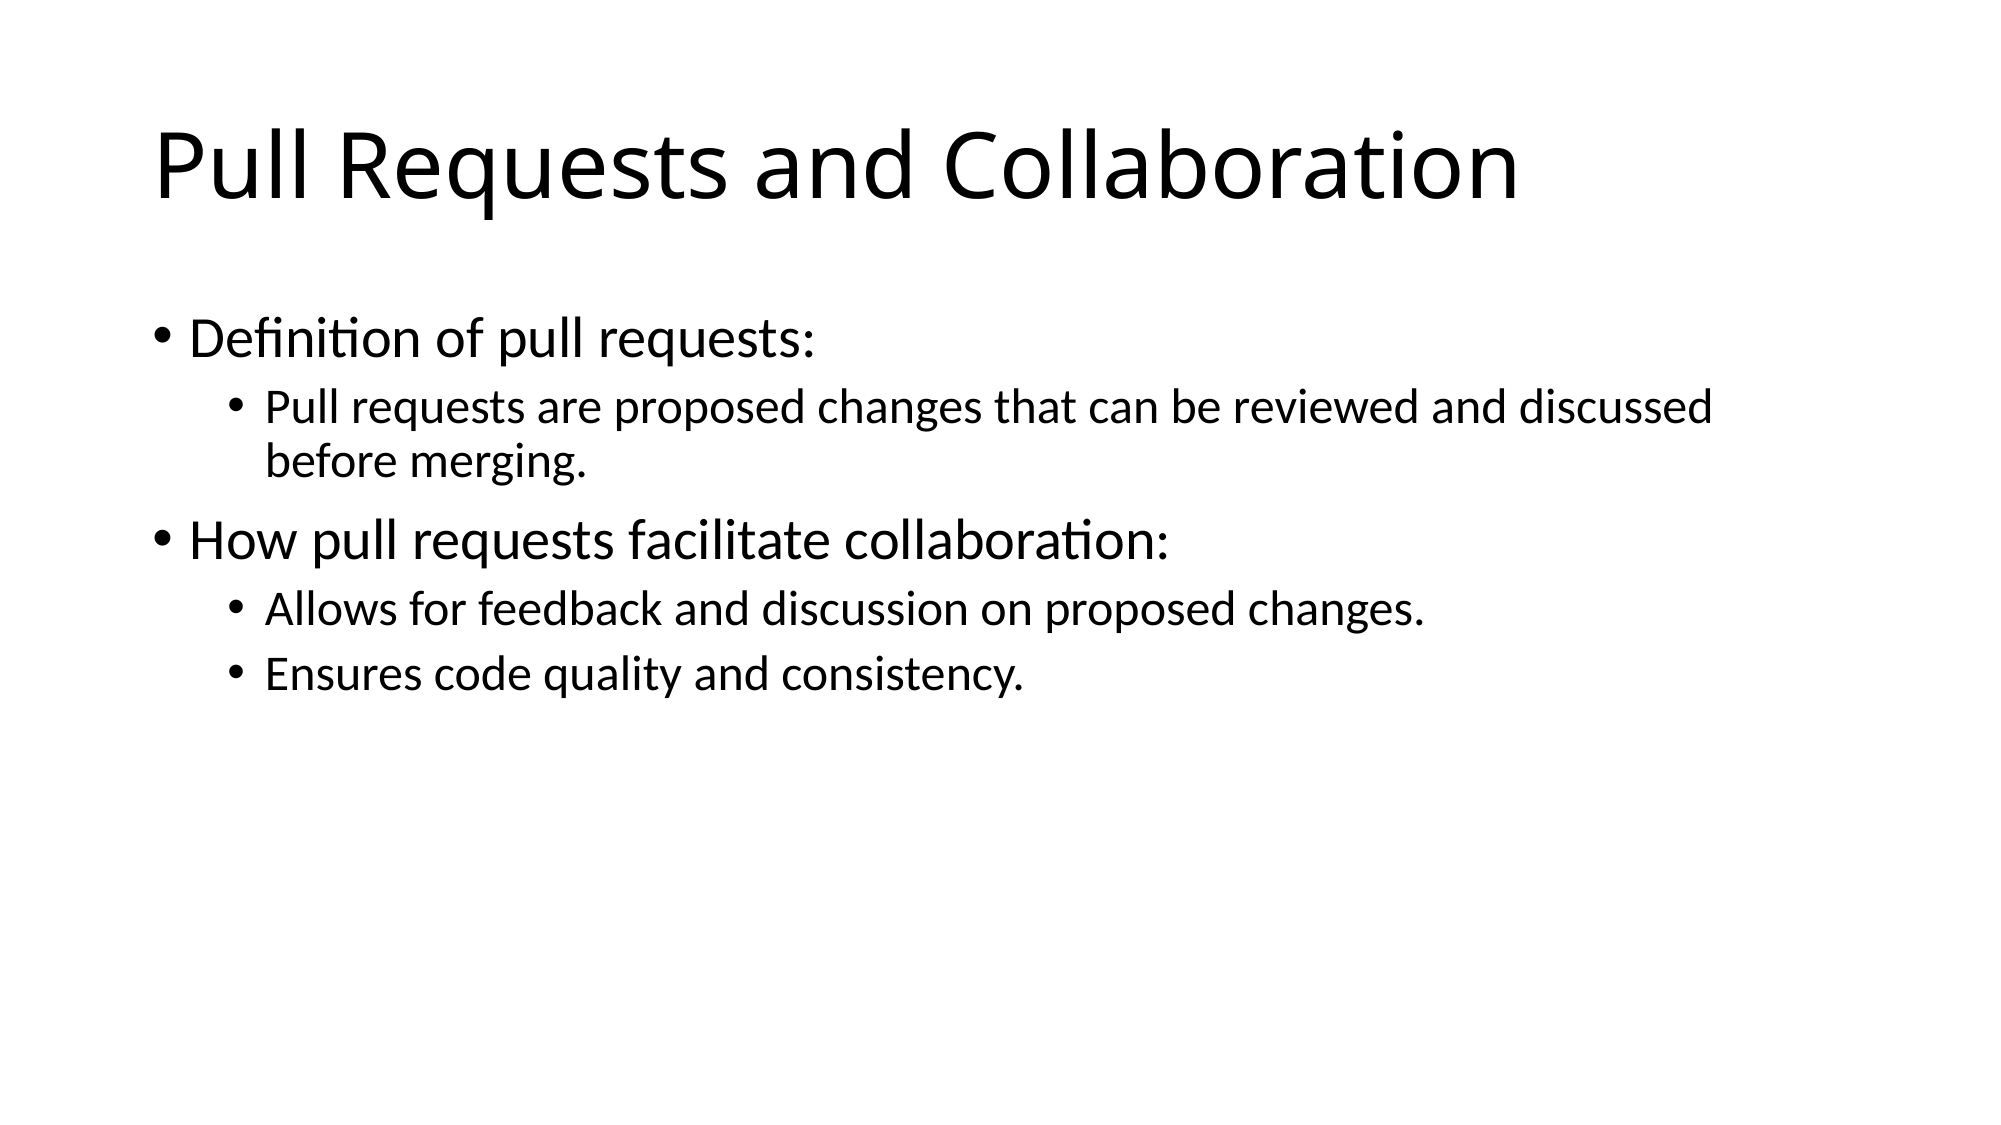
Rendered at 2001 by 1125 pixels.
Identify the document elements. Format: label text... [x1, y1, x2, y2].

list Definition of pull requests: Pull requests are proposed changes that can be reviewed and discussed before merging. How pull requests facilitate collaboration: Allows for feedback and discussion on proposed changes. Ensures code quality and consistency. [137, 299, 1863, 1014]
title Pull Requests and Collaboration [137, 59, 1863, 278]
